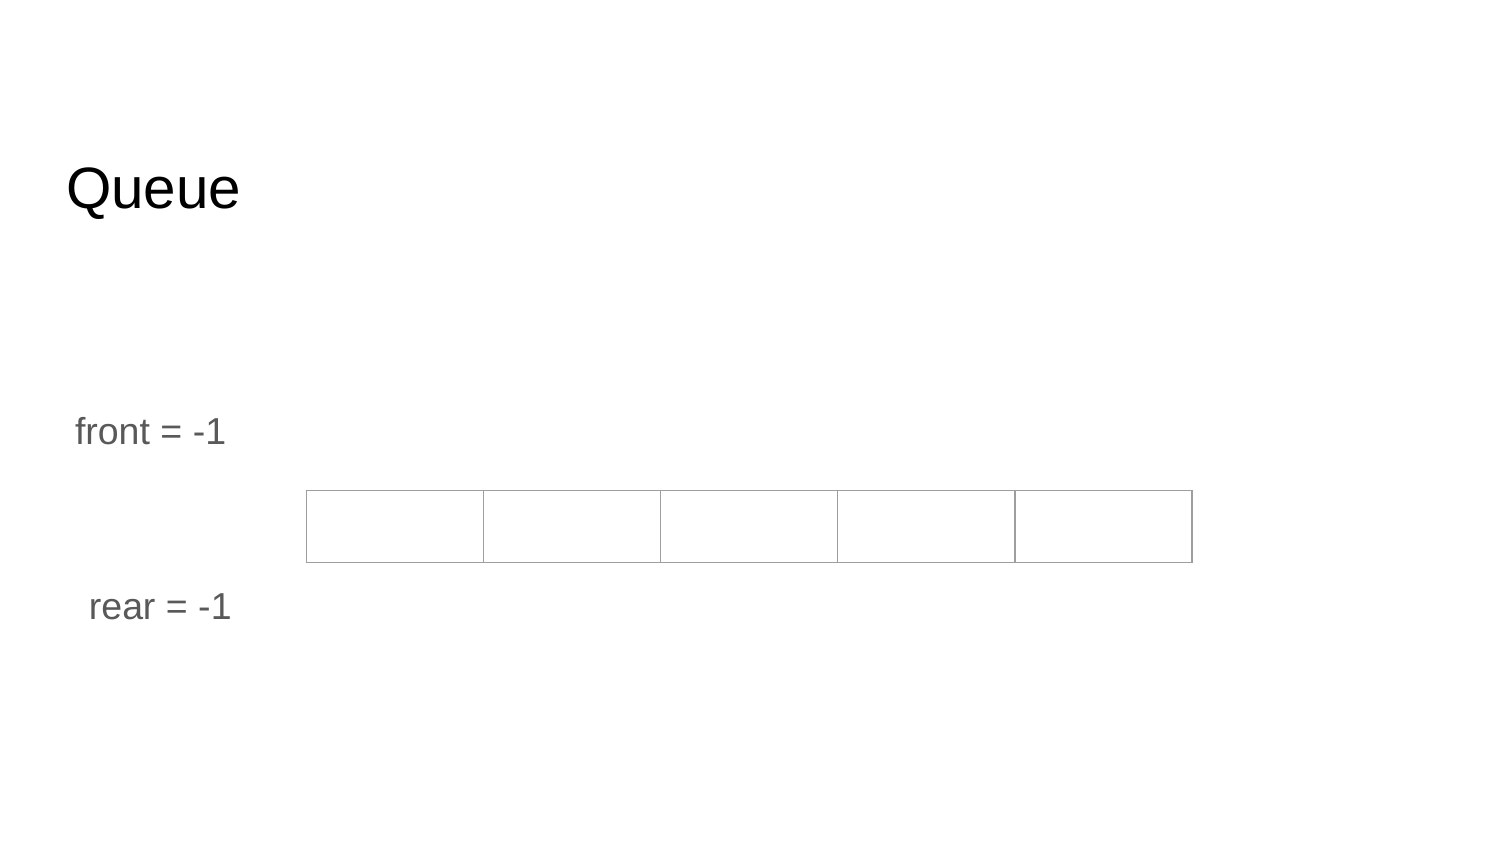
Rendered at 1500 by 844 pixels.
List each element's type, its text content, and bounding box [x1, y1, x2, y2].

table_header [838, 491, 1014, 562]
table_header [484, 491, 660, 562]
title Queue [51, 122, 1449, 236]
text_box rear = -1 [73, 566, 307, 637]
table_header [307, 491, 483, 562]
text_box front = -1 [59, 391, 307, 462]
table_header [1016, 491, 1191, 562]
table_header [661, 491, 837, 562]
